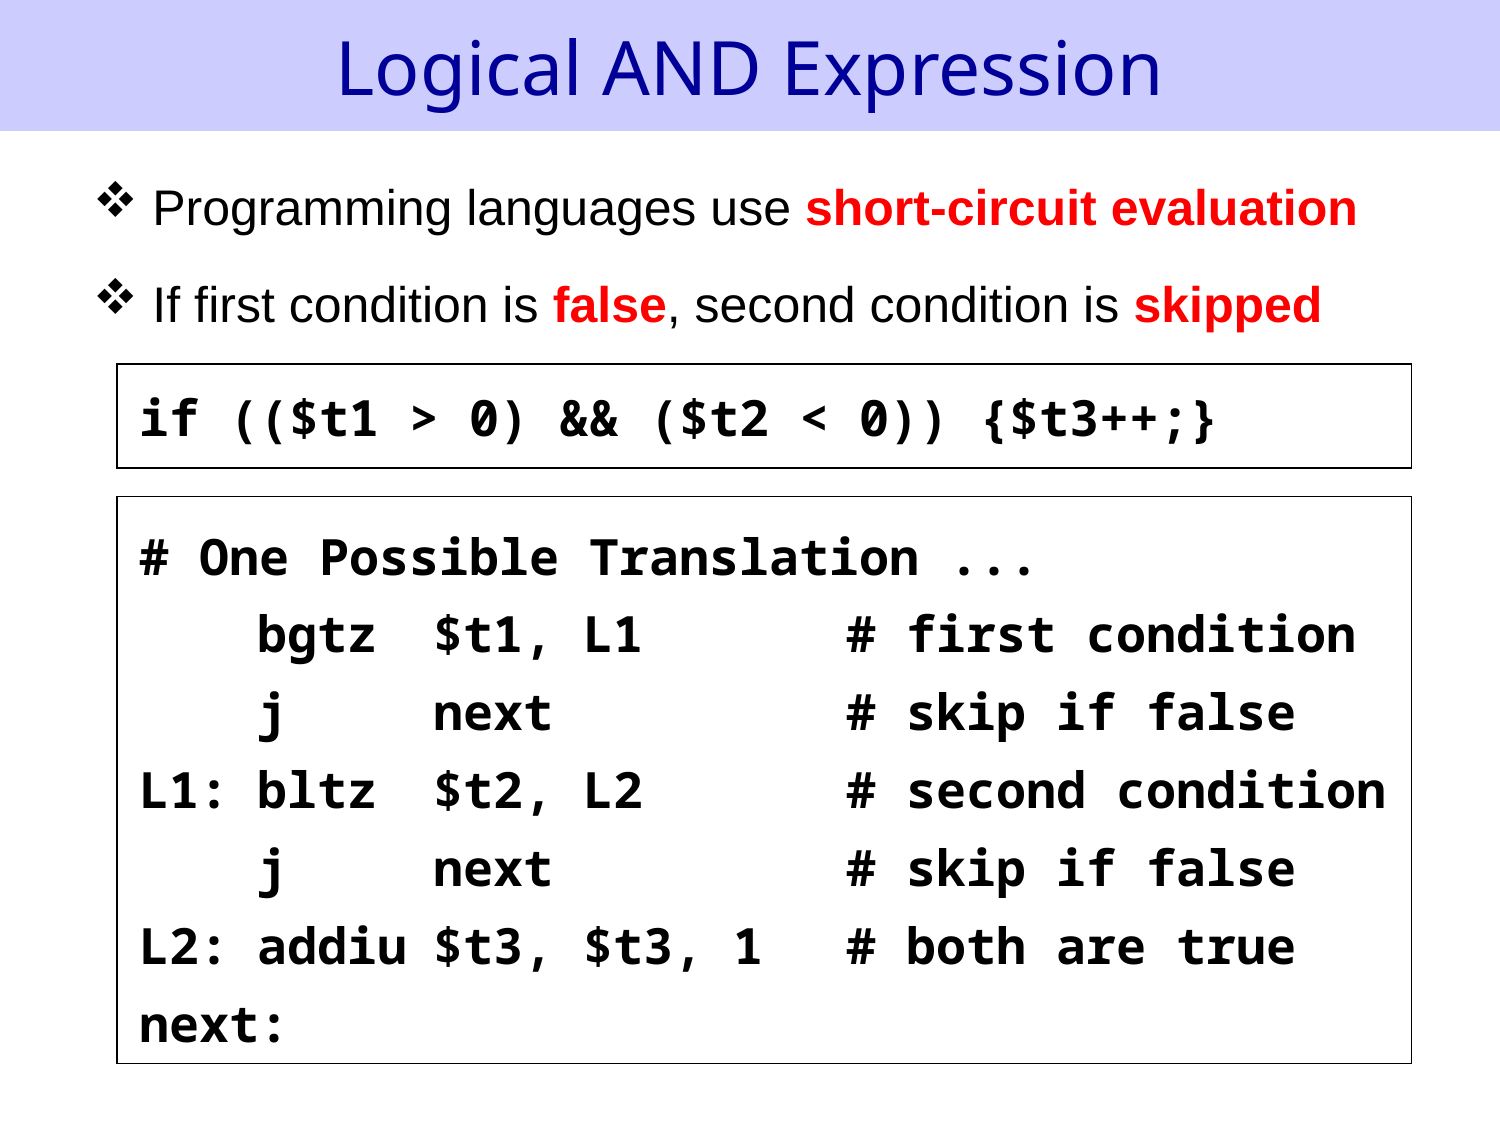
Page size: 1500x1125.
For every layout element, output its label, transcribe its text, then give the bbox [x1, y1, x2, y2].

list Programming languages use short-circuit evaluation If first condition is false, second condition is skipped [78, 156, 1431, 365]
text_box if (($t1 > 0) && ($t2 < 0)) {$t3++;} [116, 364, 1412, 468]
title Logical AND Expression [0, 0, 1500, 131]
text_box # One Possible Translation ... bgtz $t1, L1 # first condition j next # skip if false L1: bltz $t2, L2 # second condition j next # skip if false L2: addiu $t3, $t3, 1 # both are true next: [116, 496, 1412, 1064]
